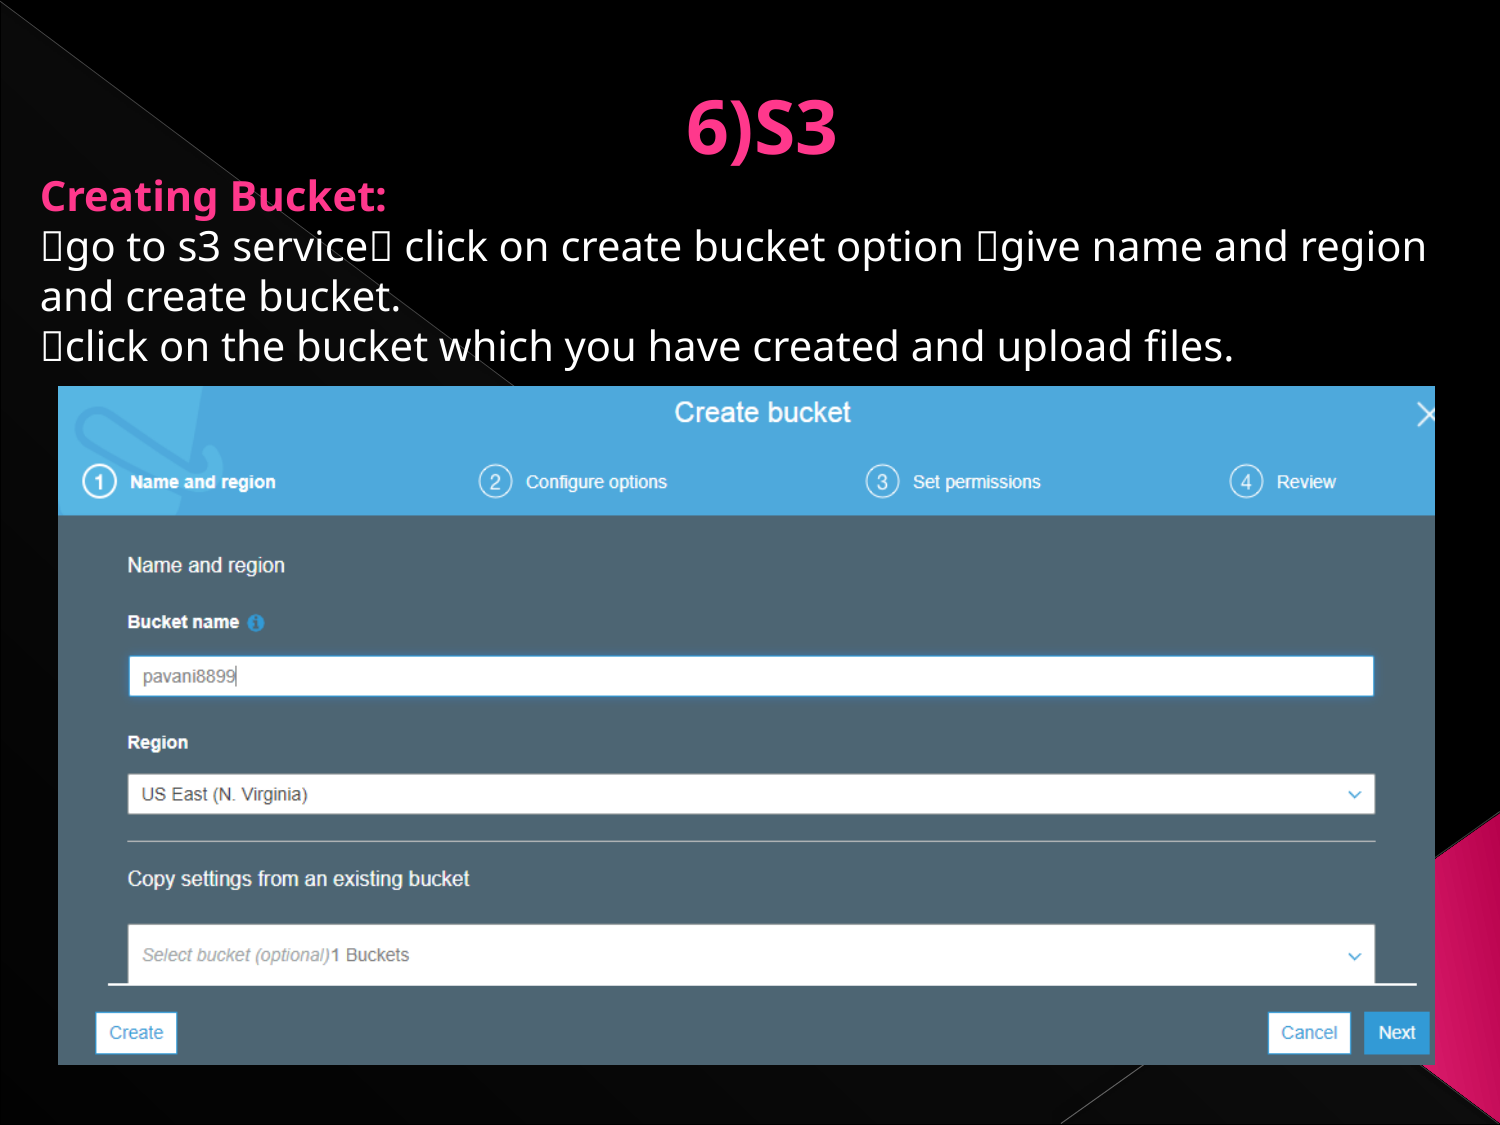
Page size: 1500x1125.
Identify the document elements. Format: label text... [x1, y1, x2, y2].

picture [58, 386, 1435, 1066]
text_box 6)S3 Creating Bucket: go to s3 service click on create bucket option give name and region and create bucket. click on the bucket which you have created and upload files. [24, 72, 1500, 1125]
